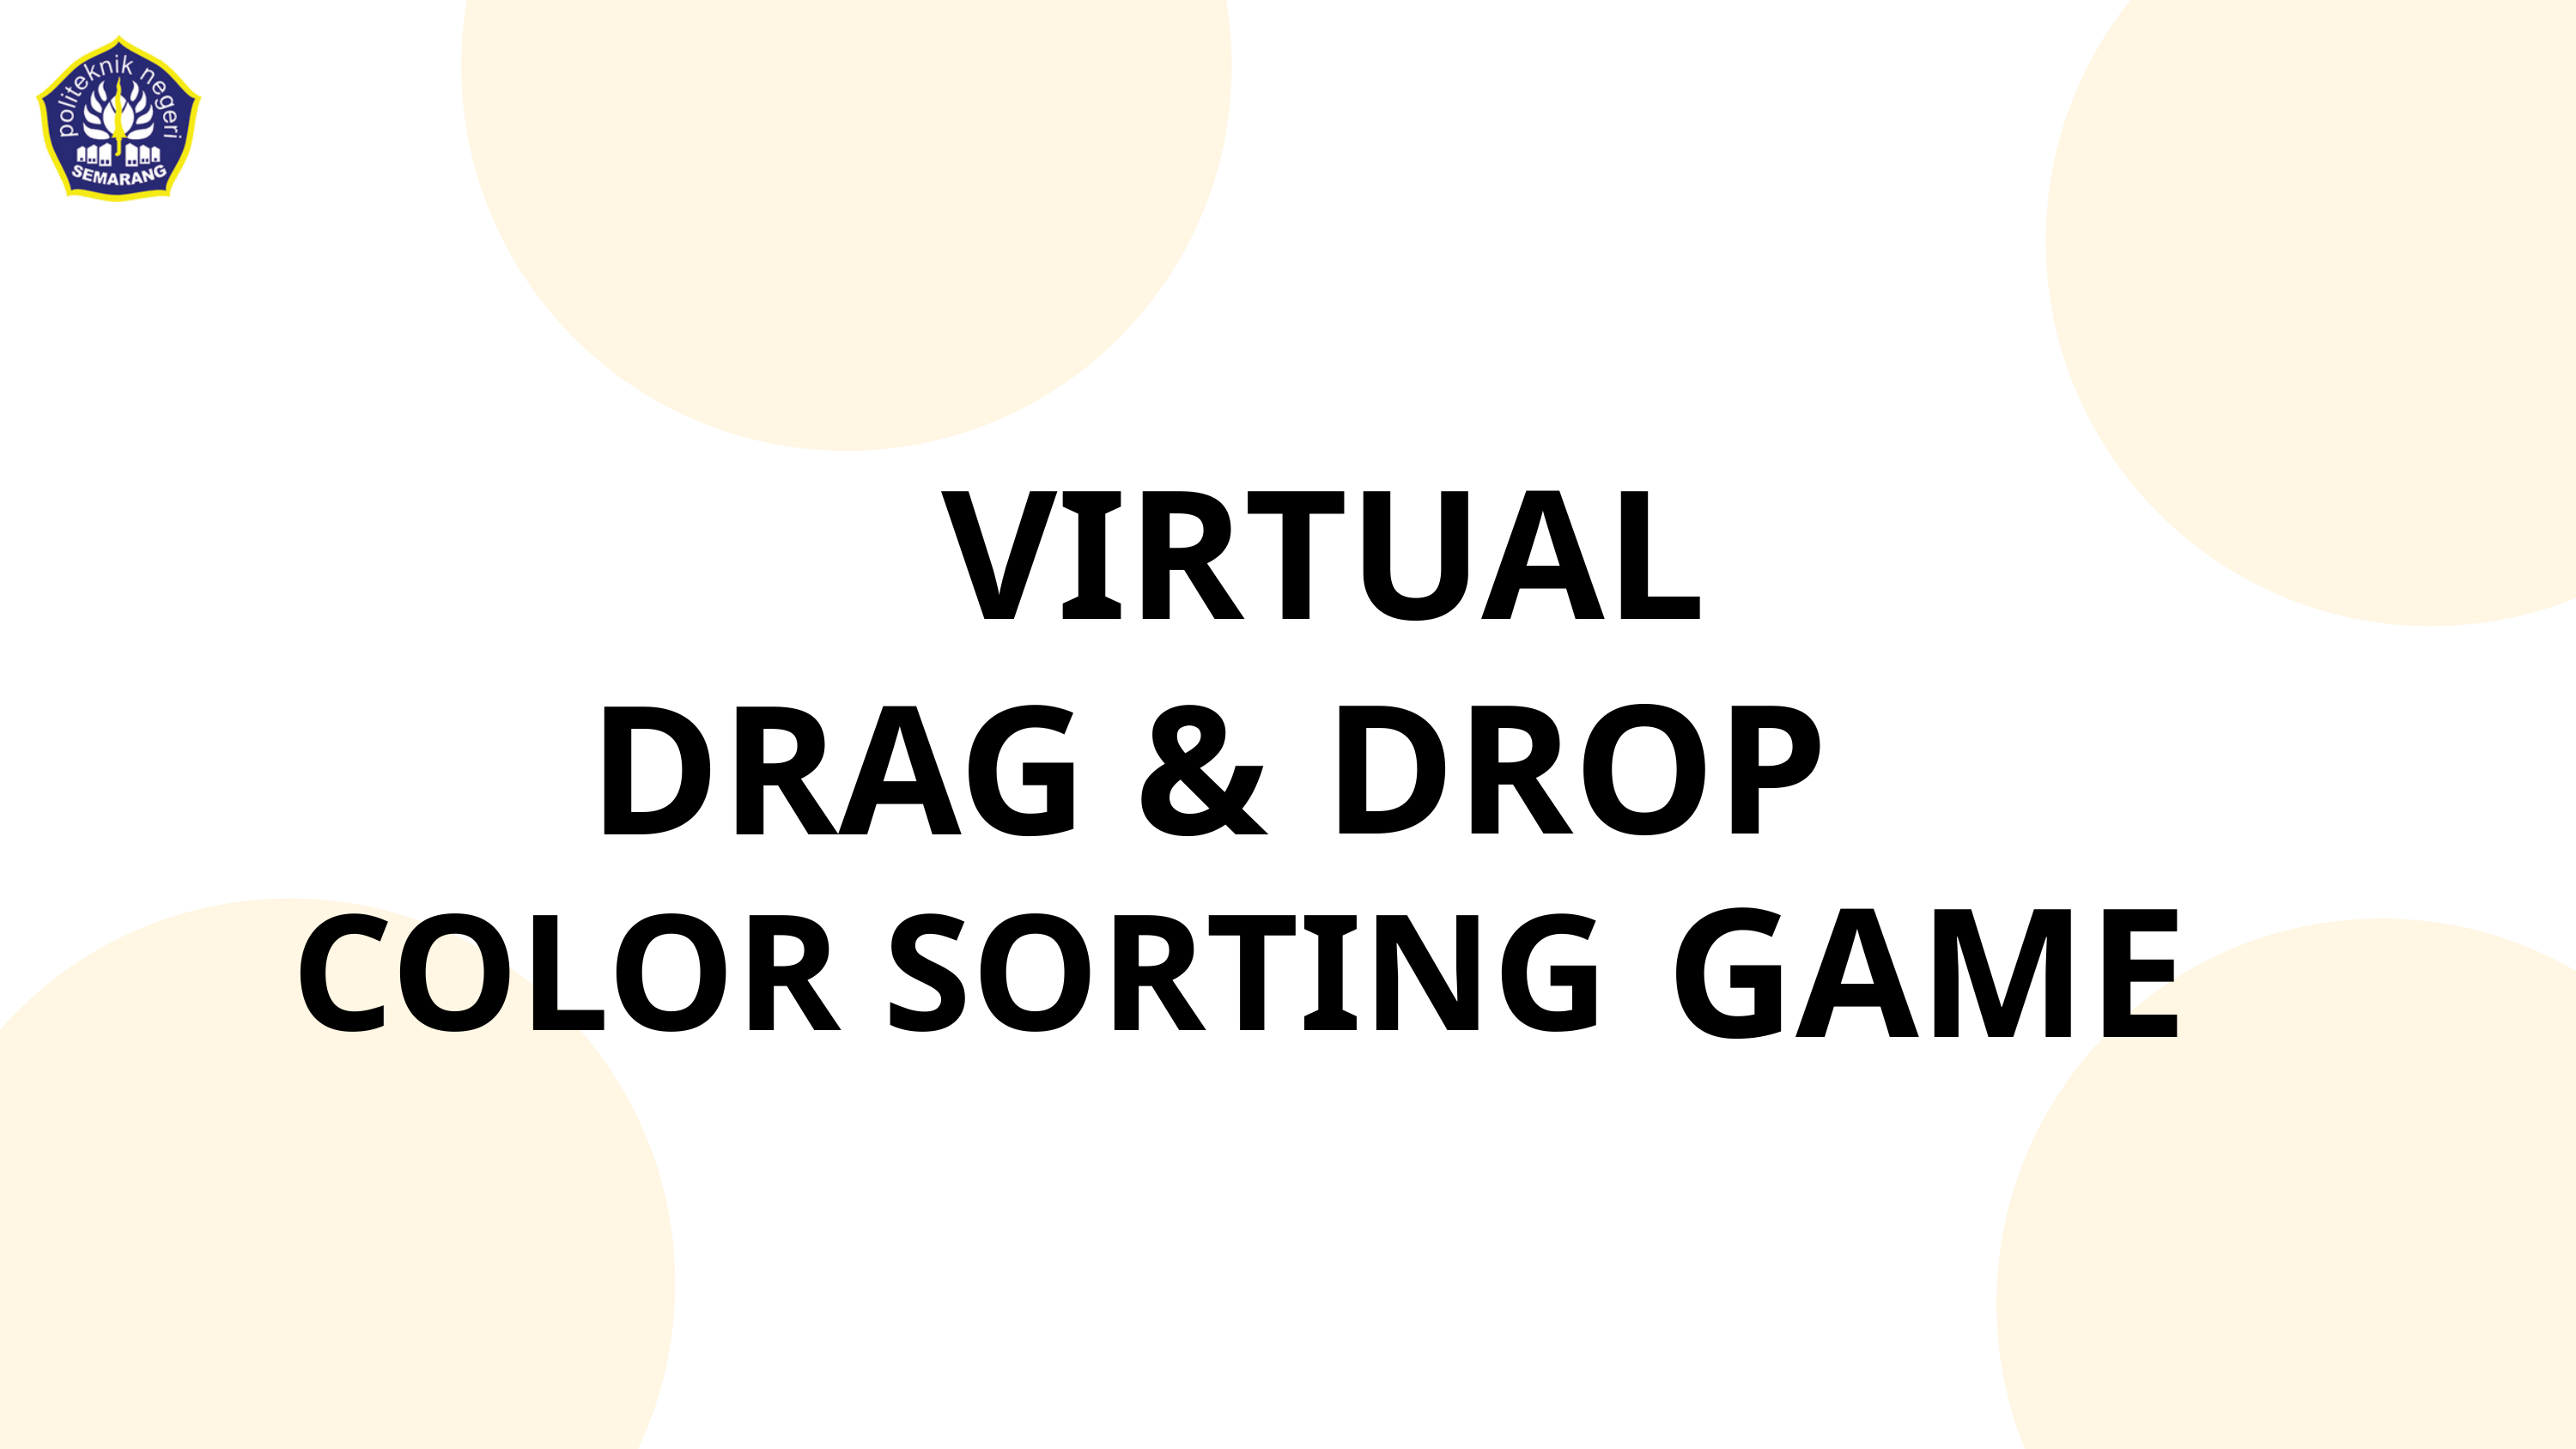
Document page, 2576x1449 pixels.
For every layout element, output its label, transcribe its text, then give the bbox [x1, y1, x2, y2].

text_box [1996, 918, 2576, 1449]
text_box GAME [1666, 894, 2576, 1073]
text_box DROP [1323, 690, 2576, 870]
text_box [2045, 0, 2576, 627]
text_box COLOR SORTING [677, 901, 1666, 1064]
text_box DRAG & [588, 691, 1324, 871]
text_box VIRTUAL [413, 476, 2234, 656]
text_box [0, 898, 676, 1449]
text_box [461, 0, 1232, 452]
text_box [35, 35, 202, 202]
